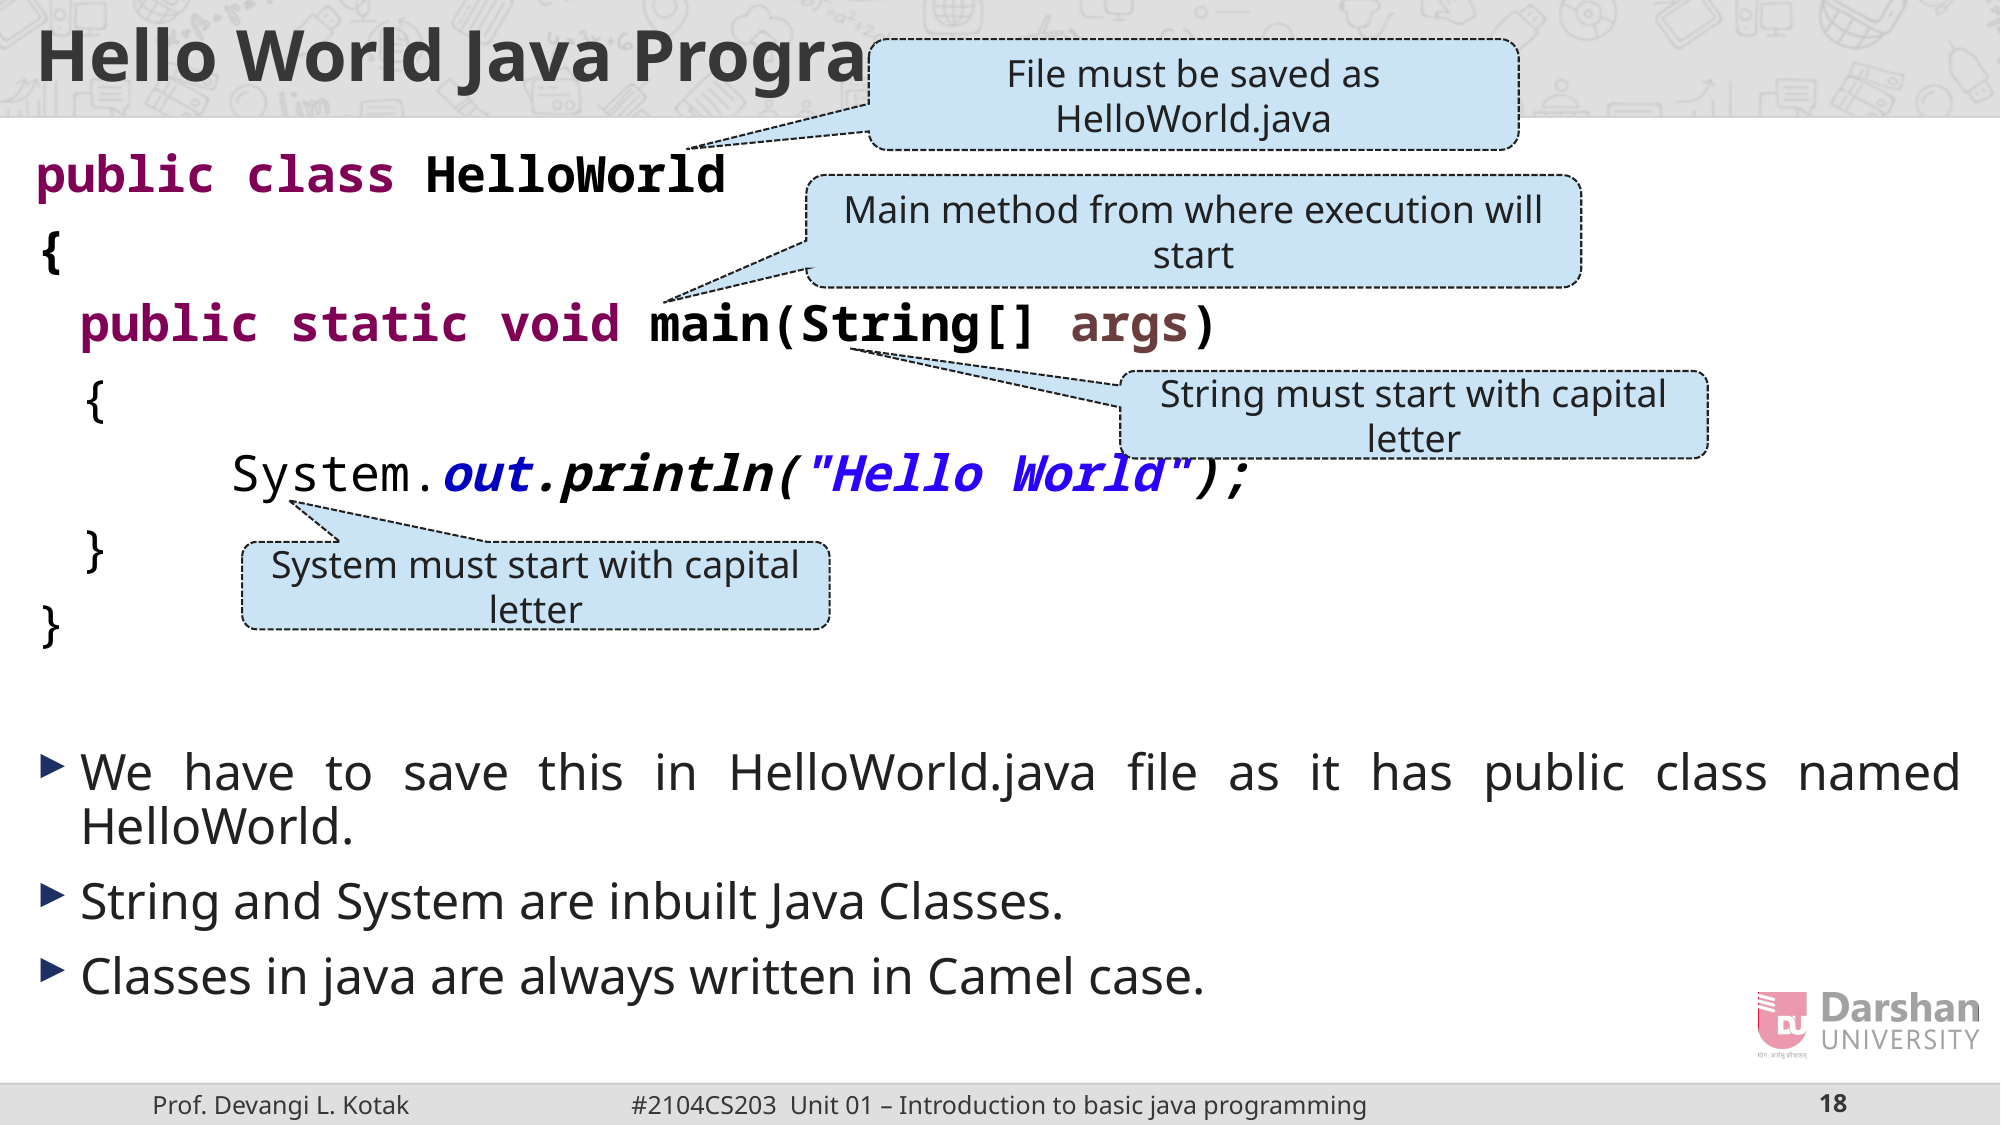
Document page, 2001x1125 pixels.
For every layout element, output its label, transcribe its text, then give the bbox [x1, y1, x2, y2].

title Hello World Java Program [0, 0, 2000, 117]
text_box System must start with capital letter [241, 499, 831, 631]
text_box String must start with capital letter [849, 347, 1709, 460]
text_box File must be saved as HelloWorld.java [686, 38, 1520, 152]
list public class HelloWorld { public static void main(String[] args) { System.out.println("Hello World"); } } We have to save this in HelloWorld.java file as it has public class named HelloWorld. String and System are inbuilt Java Classes. Classes in java are always written in Camel case. [21, 141, 1979, 1059]
text_box Main method from where execution will start [662, 173, 1583, 304]
